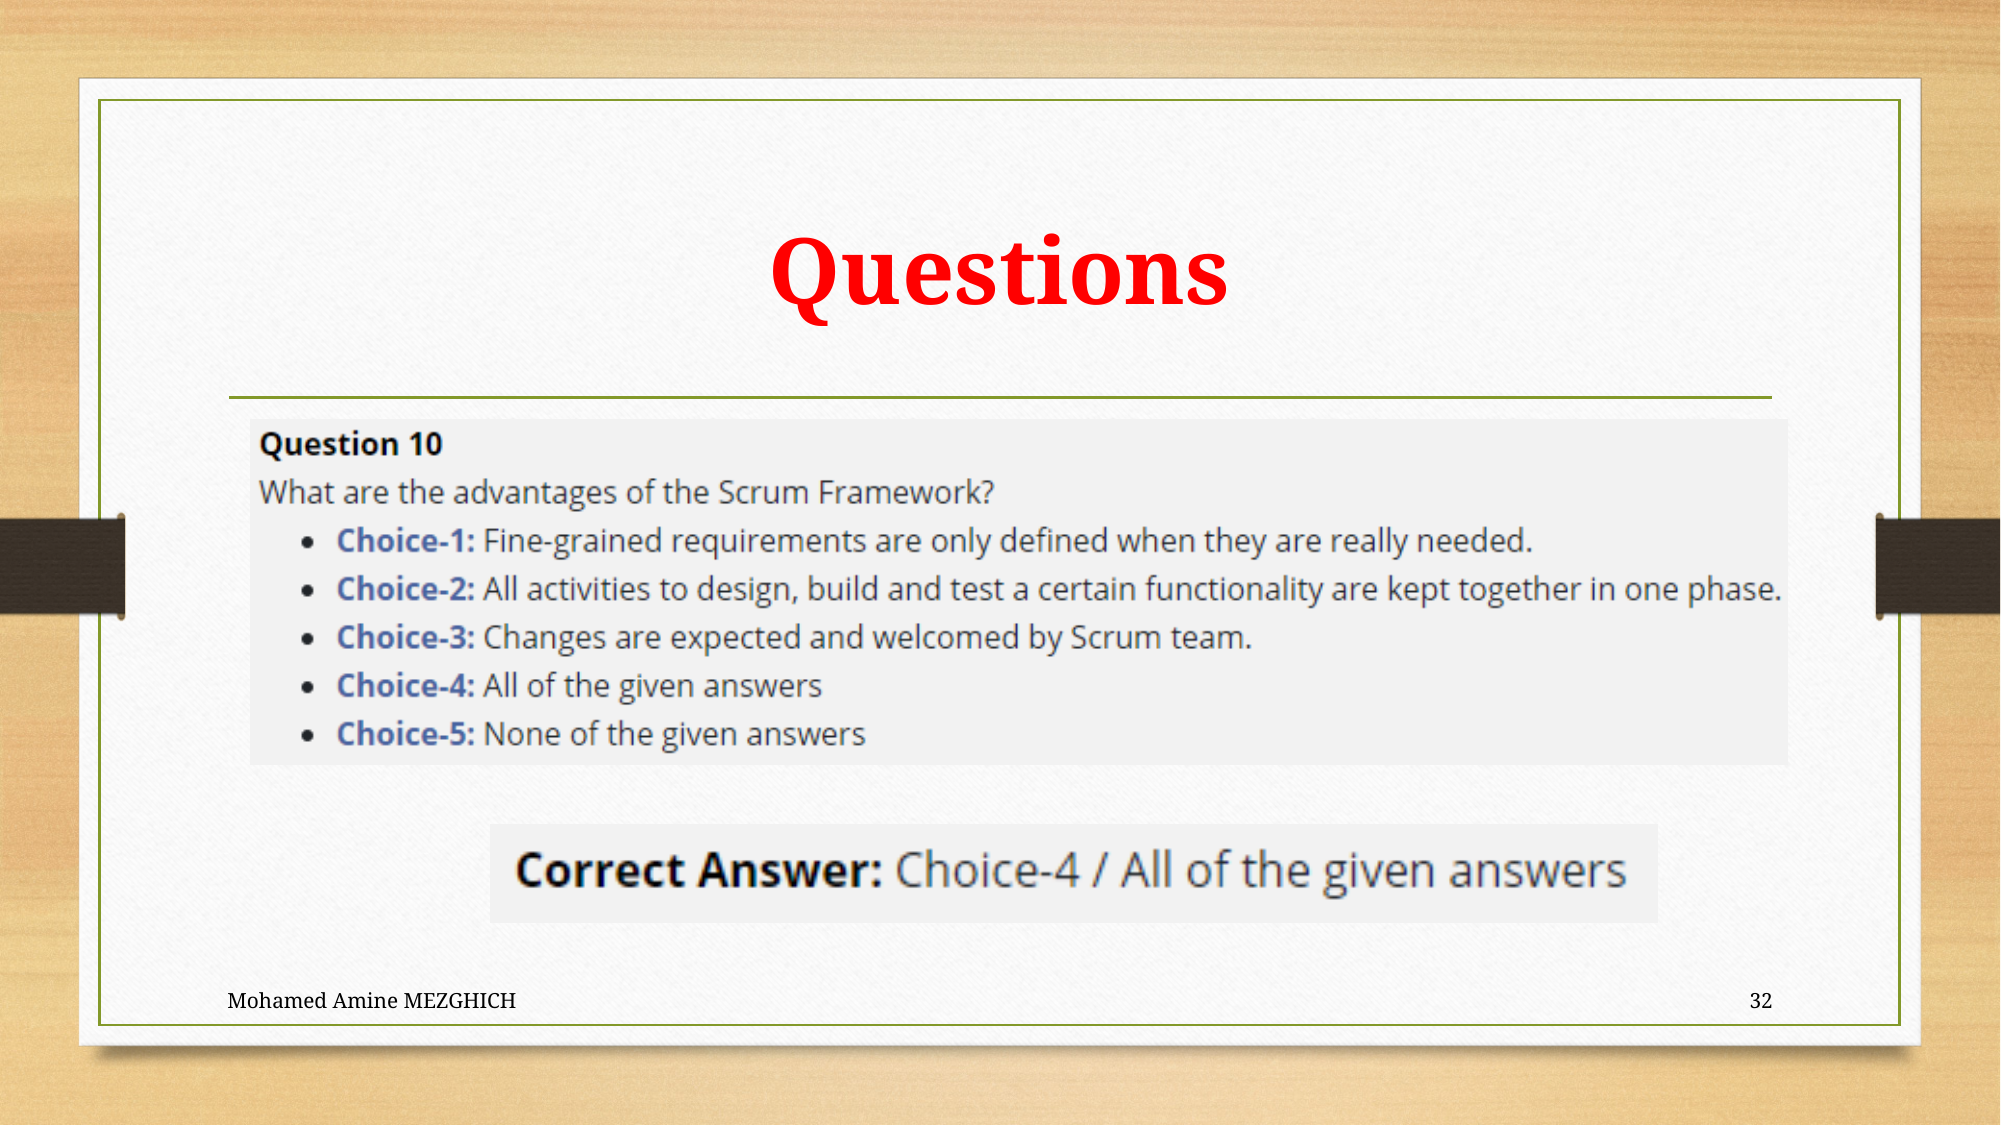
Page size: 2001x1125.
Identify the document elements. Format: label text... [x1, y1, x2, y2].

title Questions [212, 161, 1788, 375]
picture [0, 0, 2001, 1125]
footer Mohamed Amine MEZGHICH [212, 979, 1411, 1025]
slide_number 32 [1698, 979, 1788, 1025]
